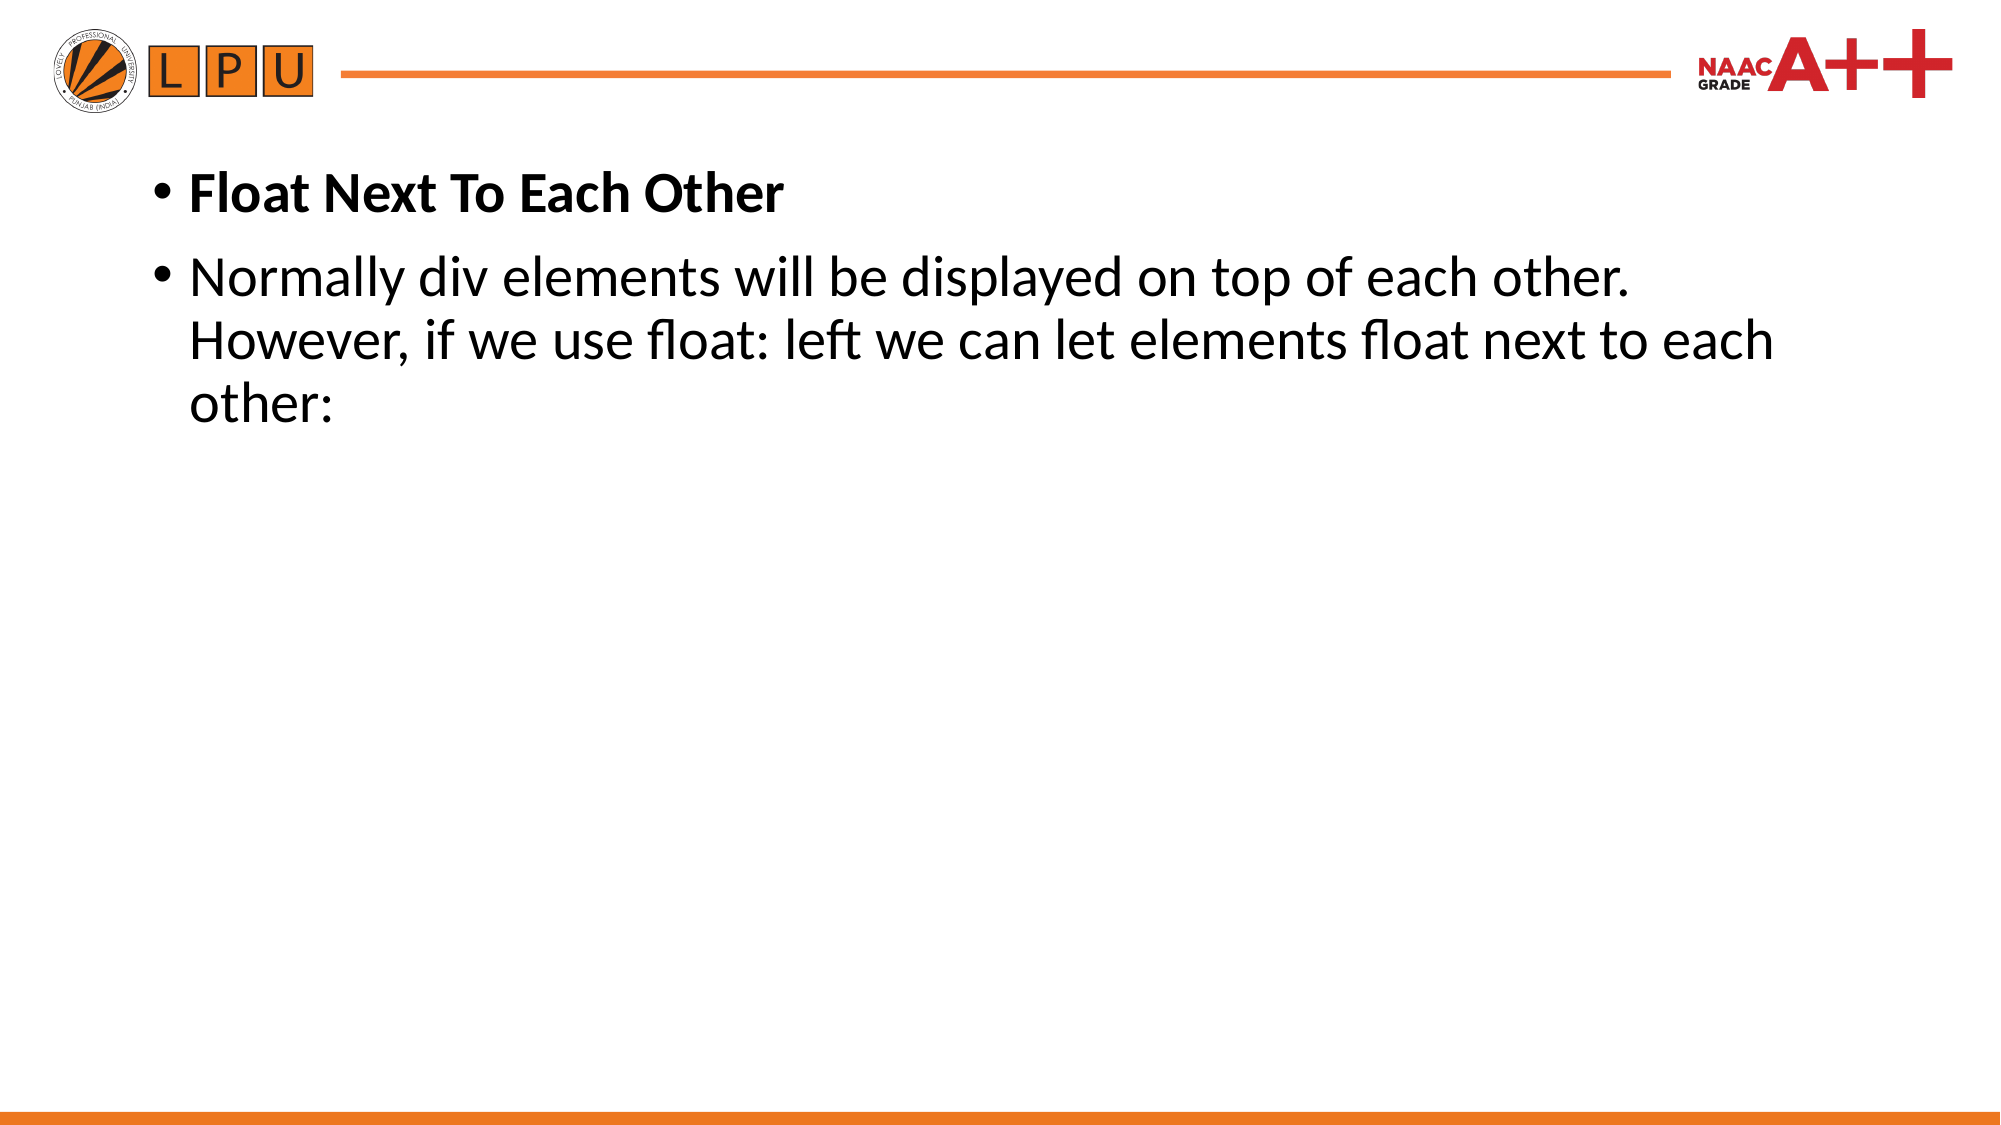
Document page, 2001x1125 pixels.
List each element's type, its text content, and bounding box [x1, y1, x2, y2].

list Float Next To Each Other Normally div elements will be displayed on top of each other. However, if we use float: left we can let elements float next to each other: [137, 154, 1863, 1014]
